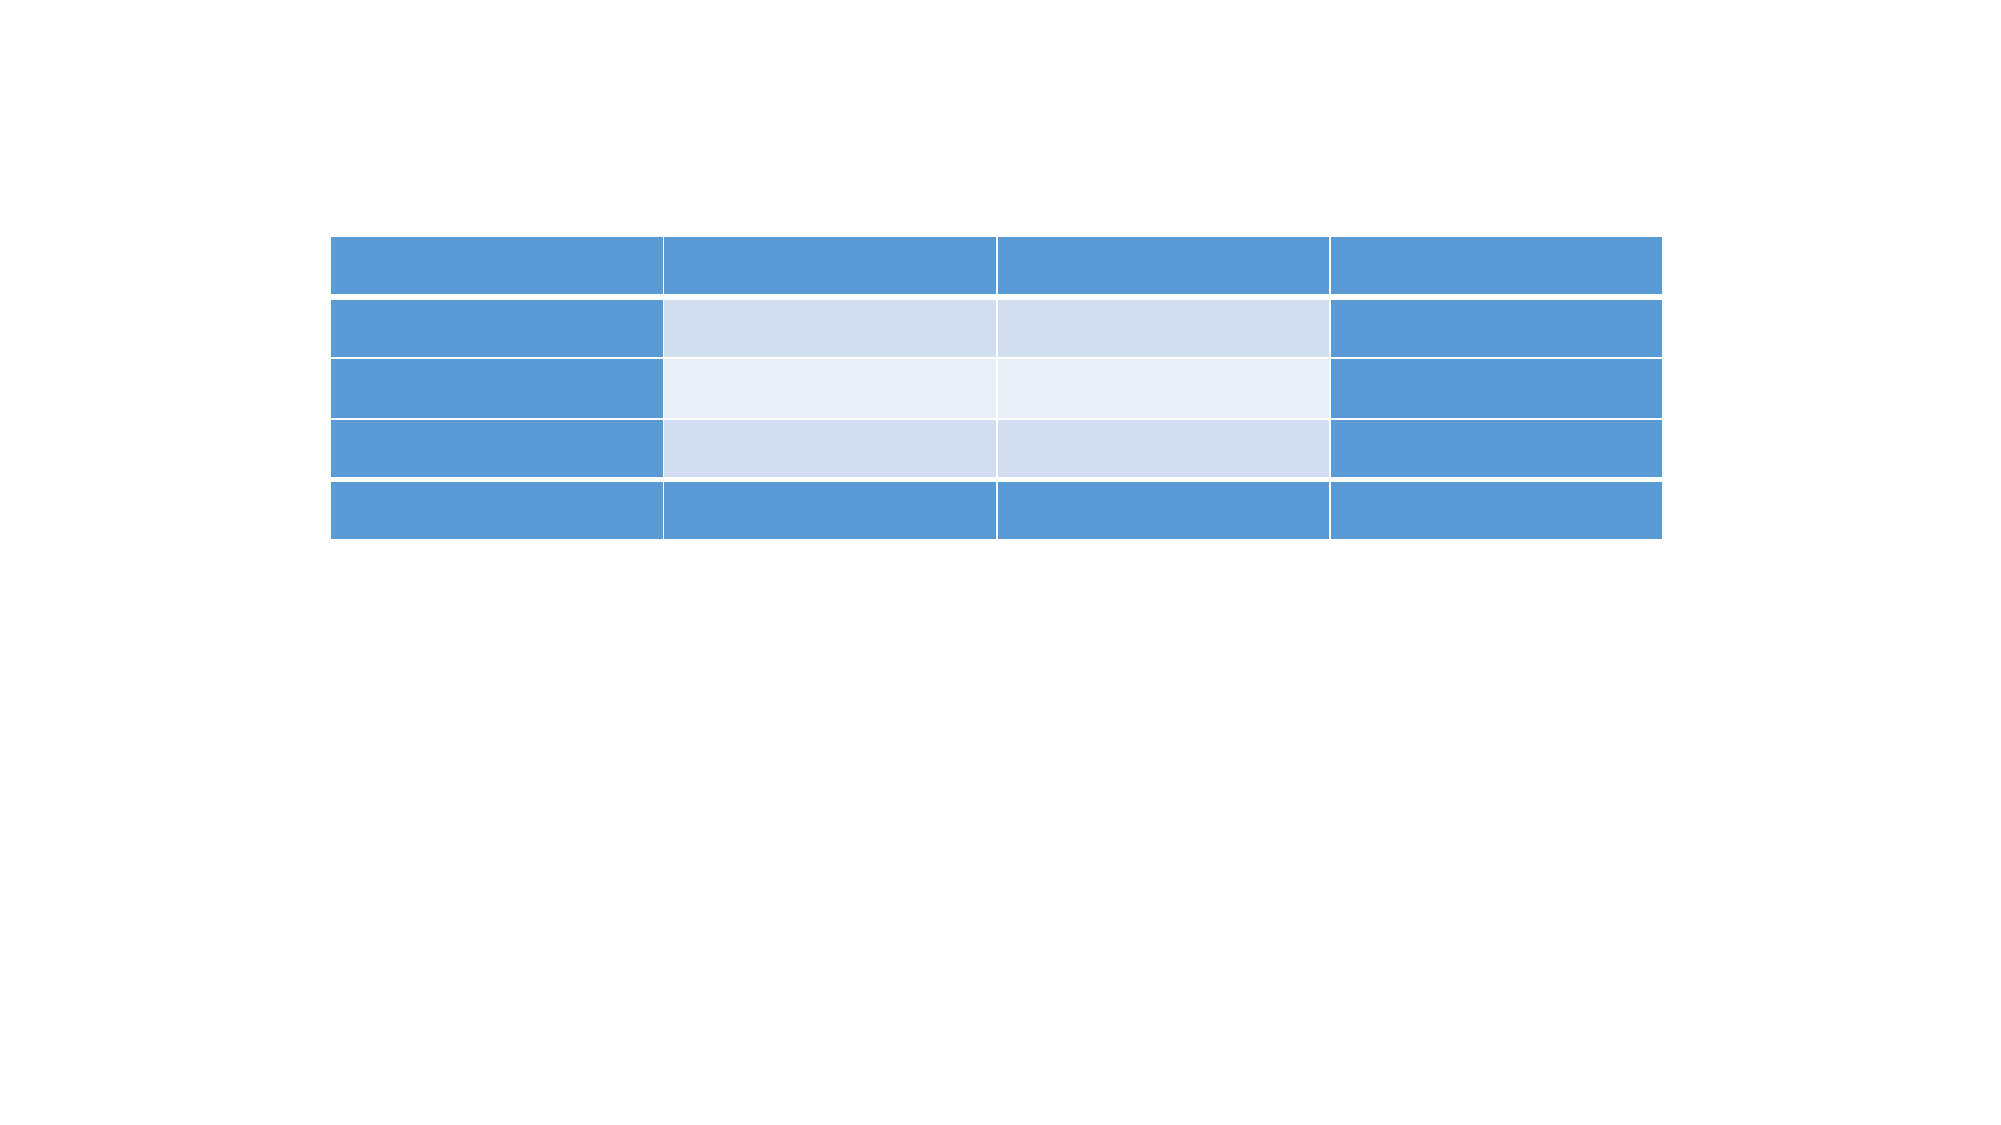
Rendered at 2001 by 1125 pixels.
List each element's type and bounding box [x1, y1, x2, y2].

table_cell [998, 300, 1329, 357]
table_cell [331, 300, 663, 357]
table_cell [331, 482, 663, 539]
table_cell [1331, 482, 1662, 539]
table_cell [664, 359, 996, 418]
table_cell [1331, 359, 1662, 418]
table_cell [998, 359, 1329, 418]
table_header [331, 237, 663, 294]
table_header [998, 237, 1329, 294]
table_cell [1331, 300, 1662, 357]
table_header [1331, 237, 1662, 294]
table_cell [664, 482, 996, 539]
table_header [664, 237, 996, 294]
table_cell [331, 359, 663, 418]
table_cell [664, 420, 996, 477]
table_cell [998, 420, 1329, 477]
table_cell [331, 420, 663, 477]
table_cell [664, 300, 996, 357]
table_cell [1331, 420, 1662, 477]
table_cell [998, 482, 1329, 539]
